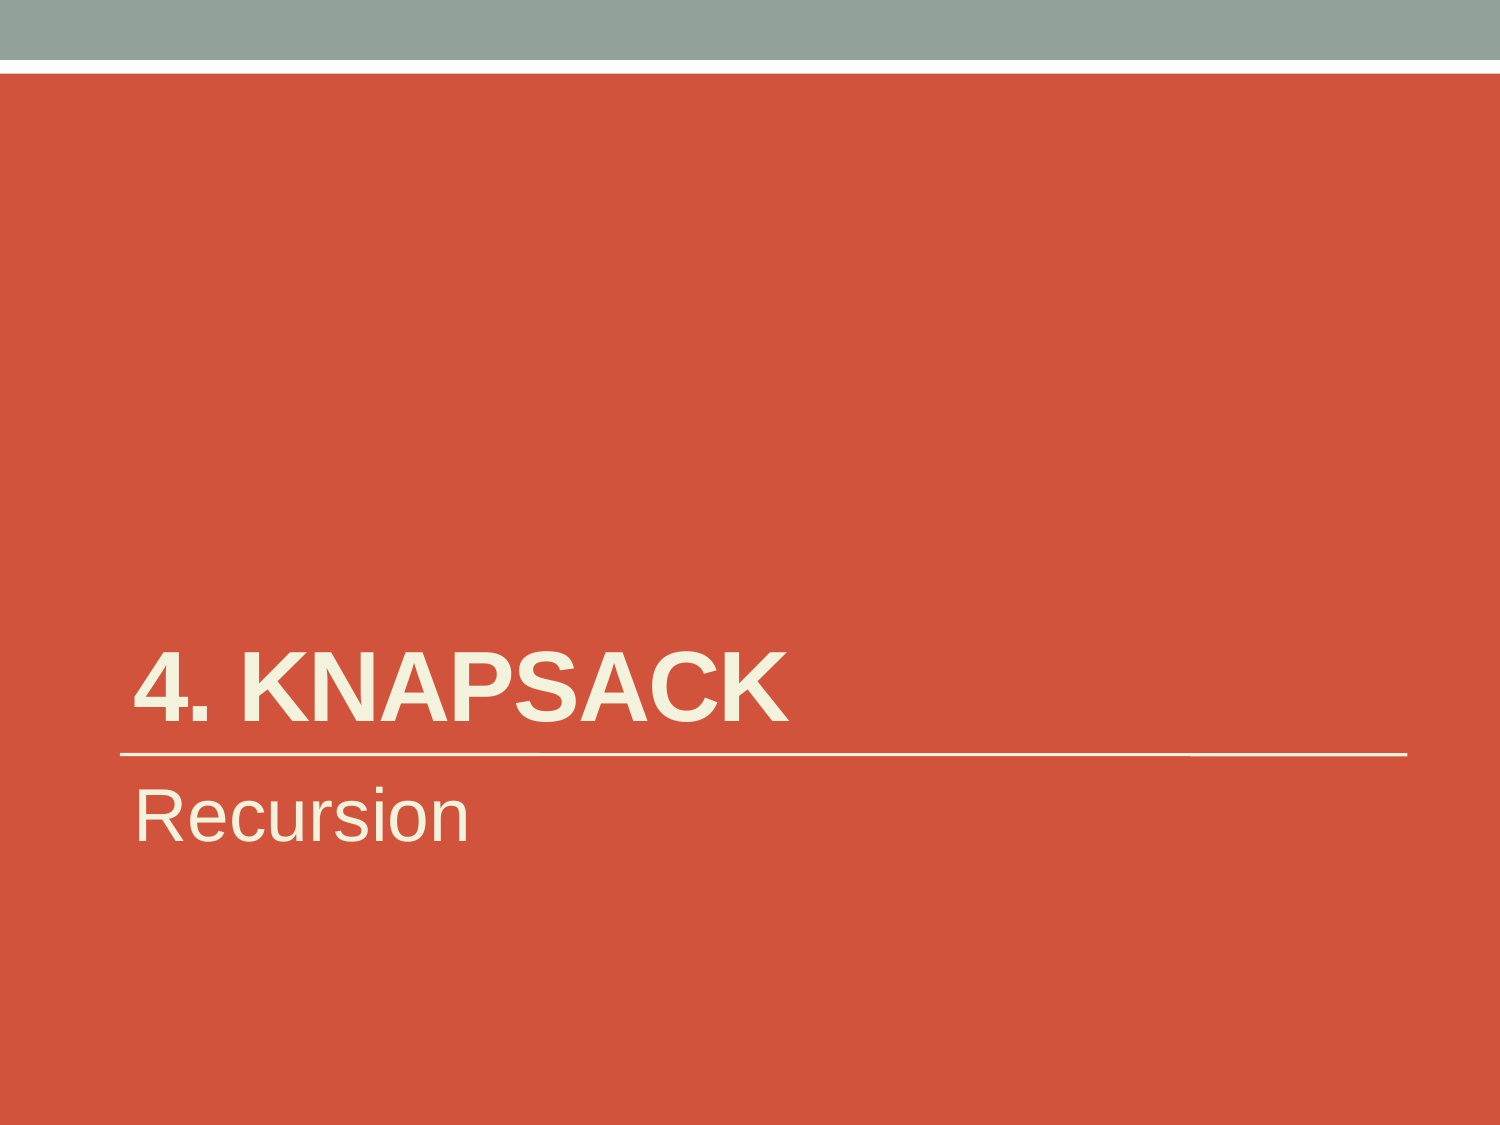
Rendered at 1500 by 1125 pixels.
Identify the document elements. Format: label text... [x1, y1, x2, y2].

list Recursion [118, 758, 1394, 1006]
title 4. Knapsack [118, 387, 1394, 749]
